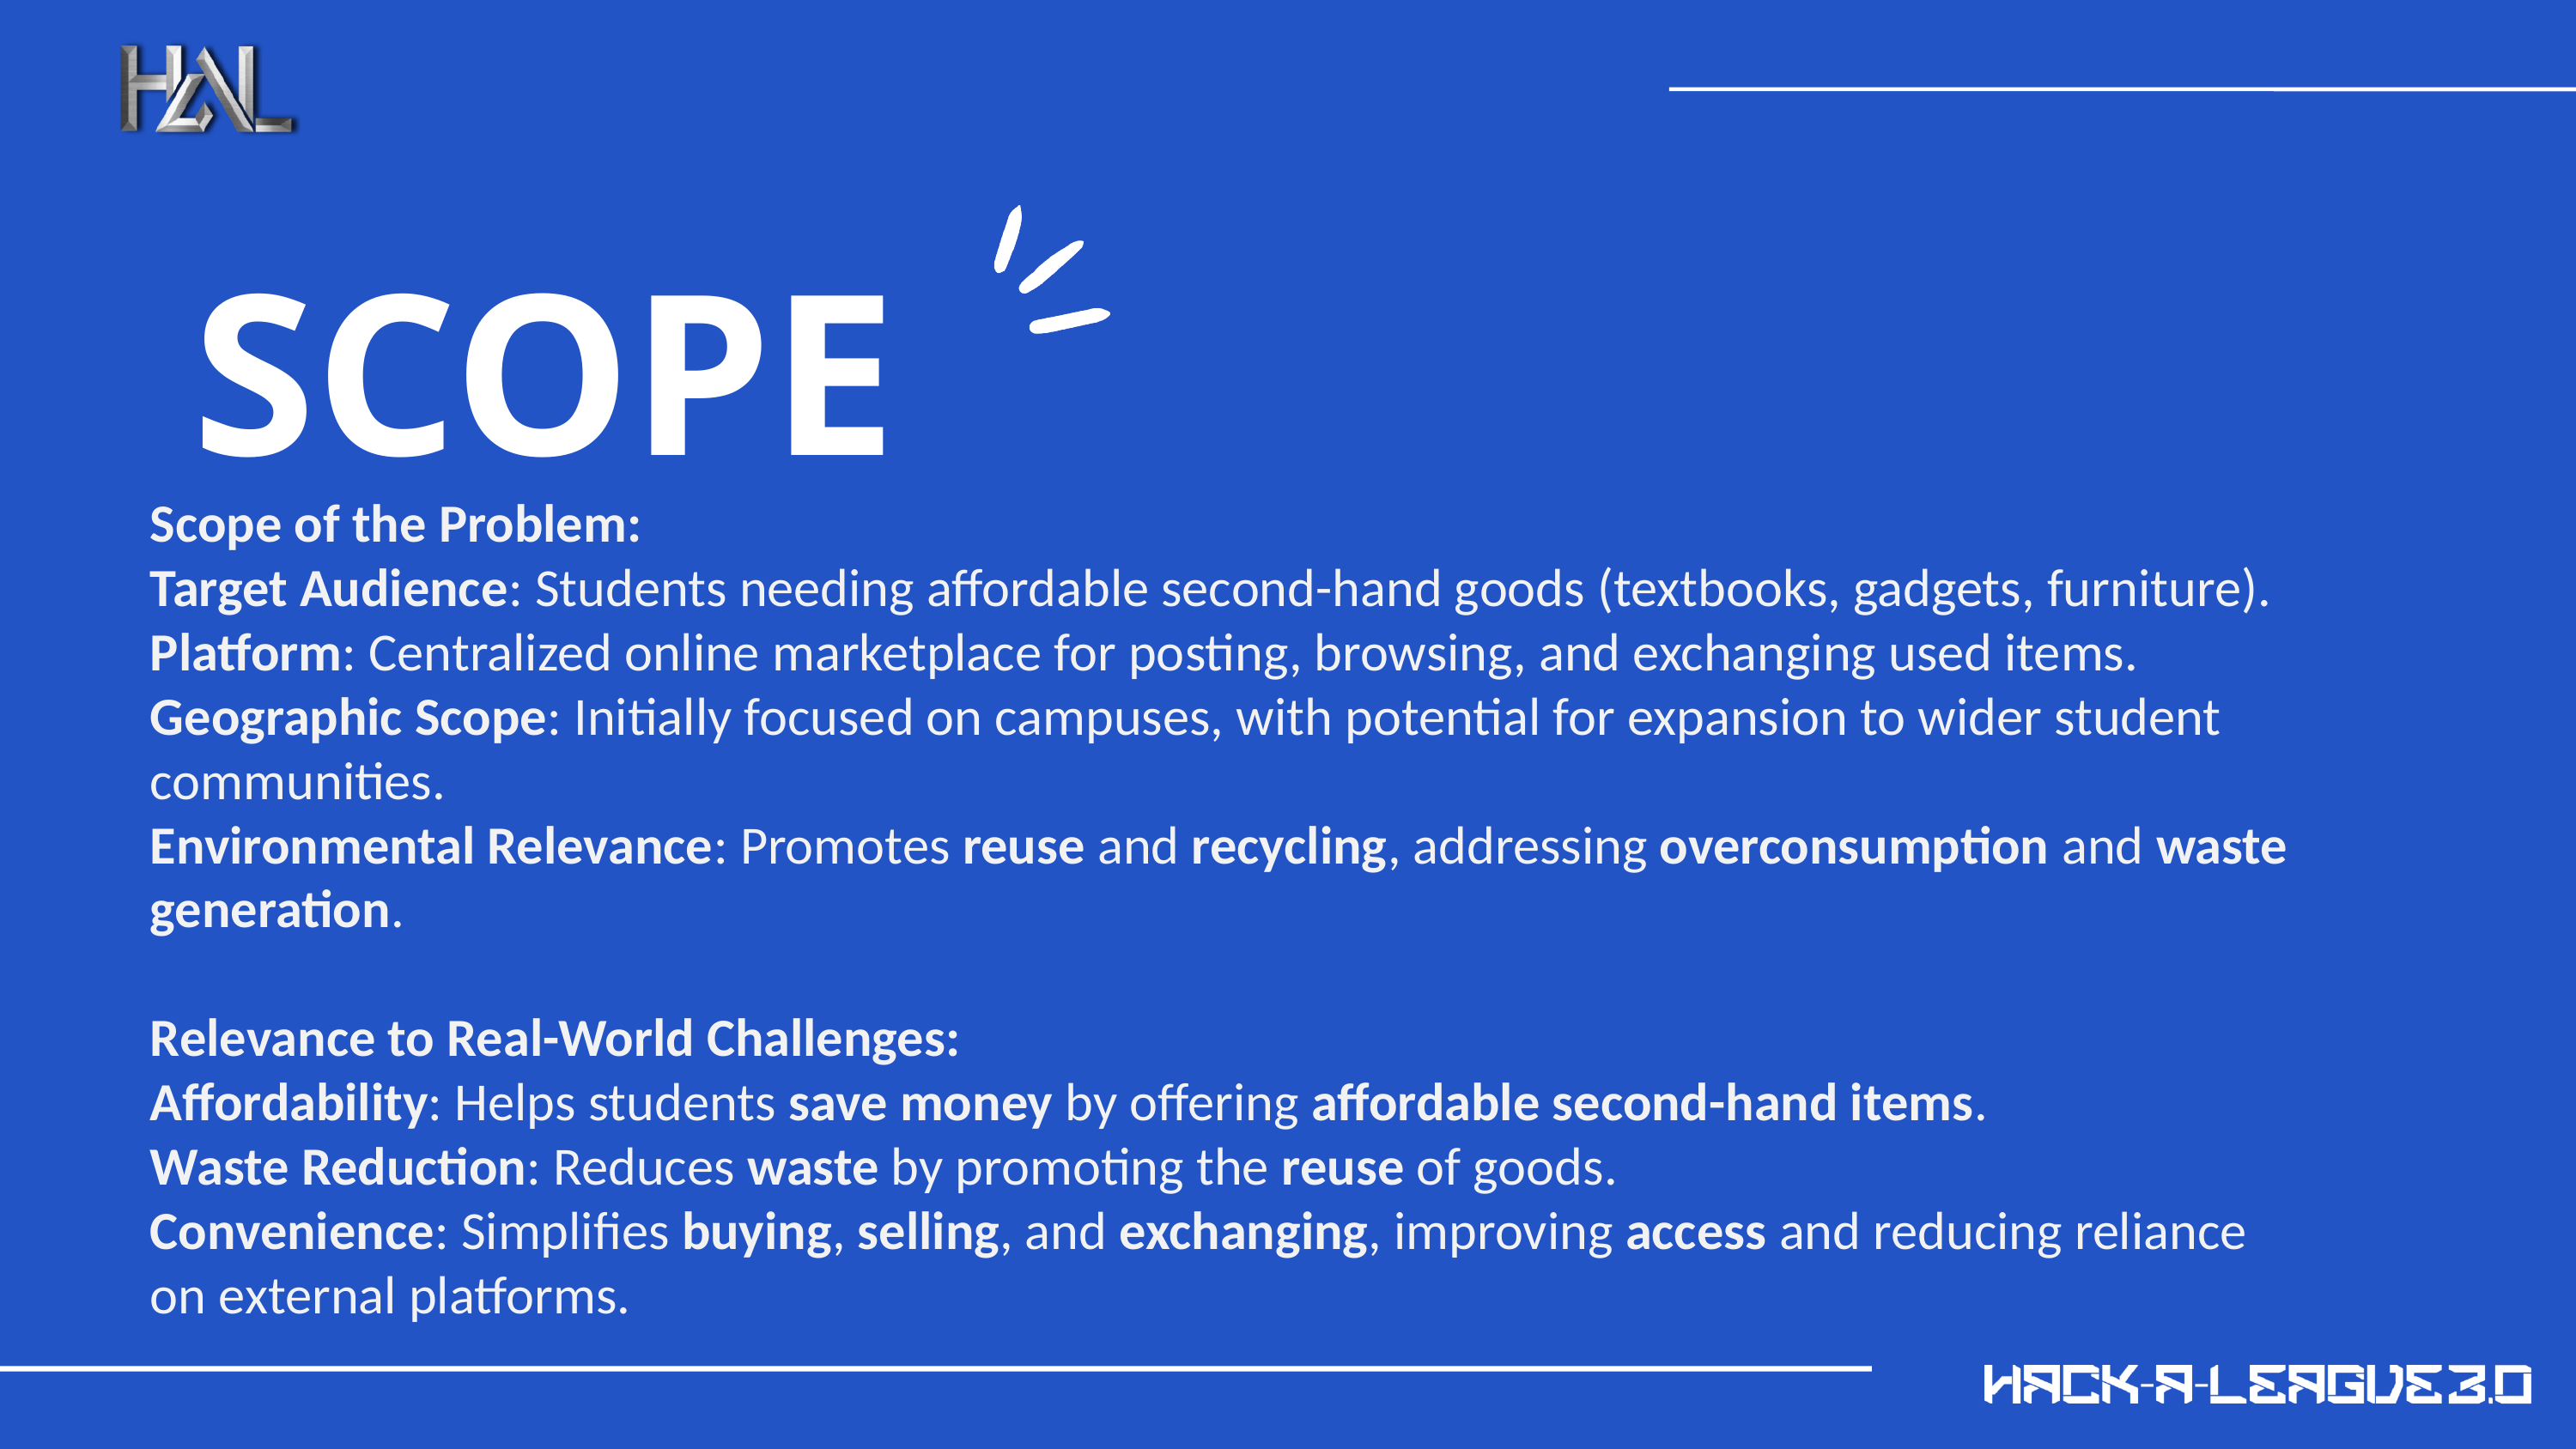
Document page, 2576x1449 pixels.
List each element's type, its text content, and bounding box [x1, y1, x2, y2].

text_box [993, 205, 1110, 335]
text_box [1984, 1342, 2541, 1429]
text_box [109, 29, 301, 154]
text_box SCOPE [192, 187, 1541, 488]
text_box Scope of the Problem: Target Audience: Students needing affordable second-hand goods (textbooks, gadgets, furniture). Platform: Centralized online marketplace for posting, browsing, and exchanging used items. Geographic Scope: Initially focused on campuses, with potential for expansion to wider student communities. Environmental Relevance: Promotes reuse and recycling, addressing overconsumption and waste generation. Relevance to Real-World Challenges: Affordability: Helps students save money by offering affordable second-hand items. Waste Reduction: Reduces waste by promoting the reuse of goods. Convenience: Simplifies buying, selling, and exchanging, improving access and reducing reliance on external platforms. [149, 488, 2298, 1325]
